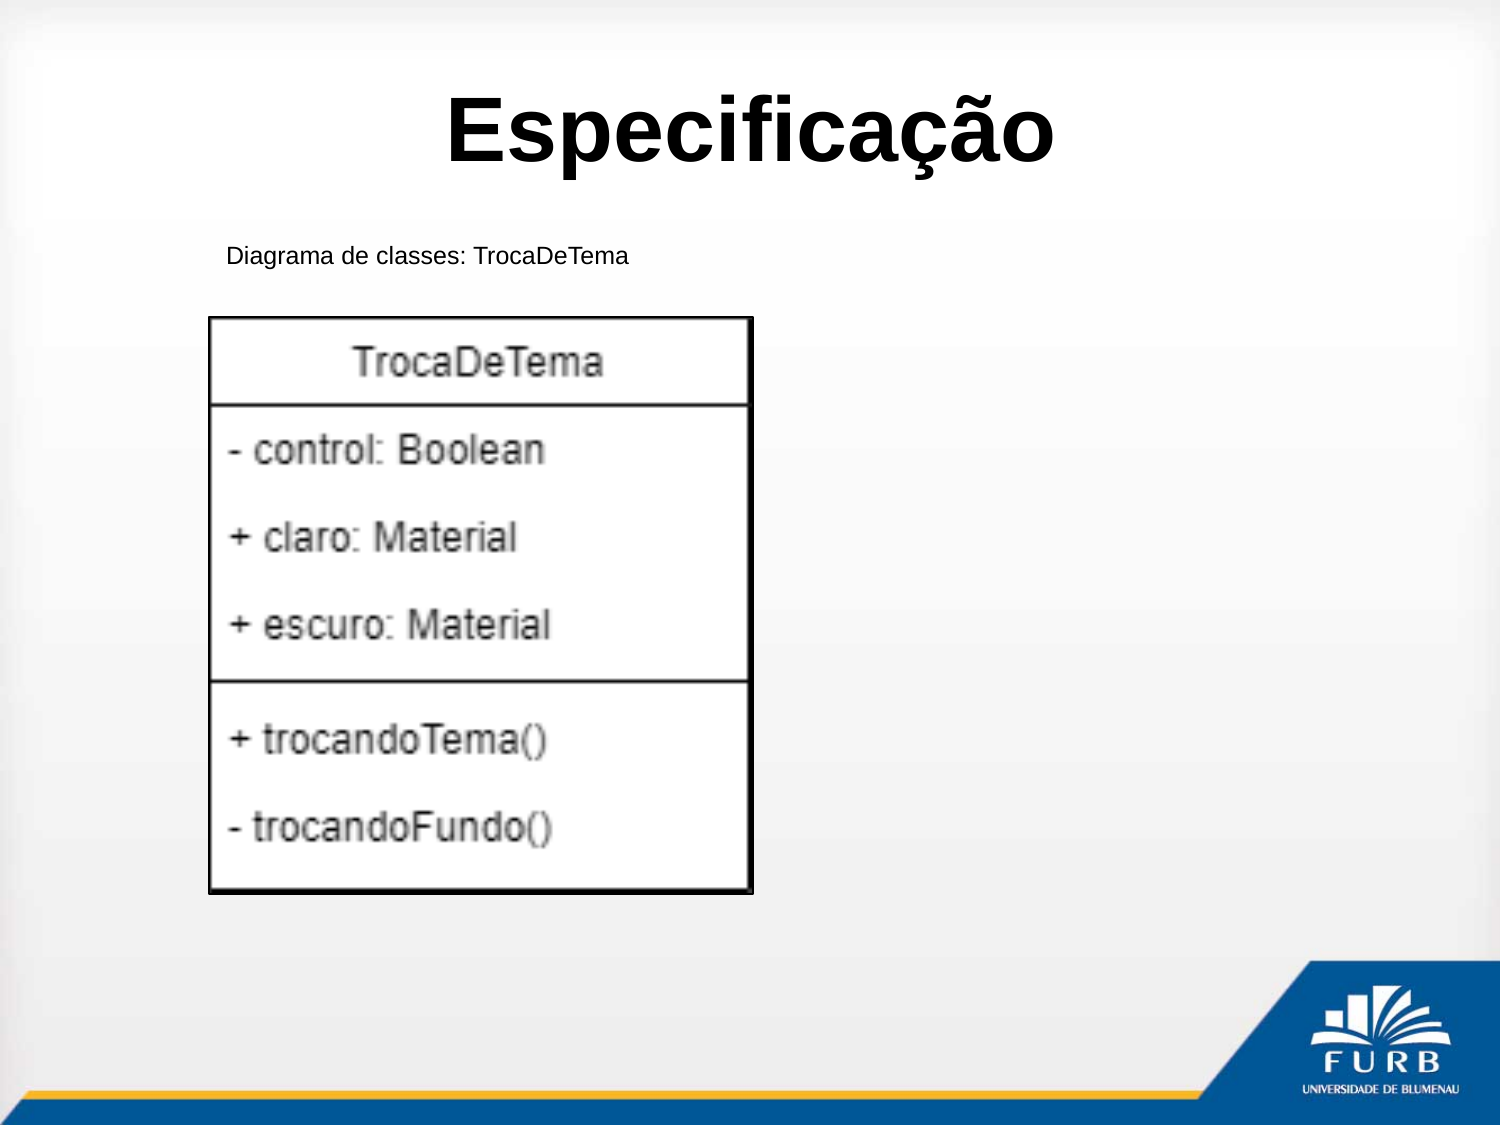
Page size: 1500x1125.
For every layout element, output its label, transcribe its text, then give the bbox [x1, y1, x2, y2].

title Especificação [76, 30, 1427, 219]
picture [0, 0, 1500, 1125]
text_box Diagrama de classes: TrocaDeTema [211, 232, 645, 277]
